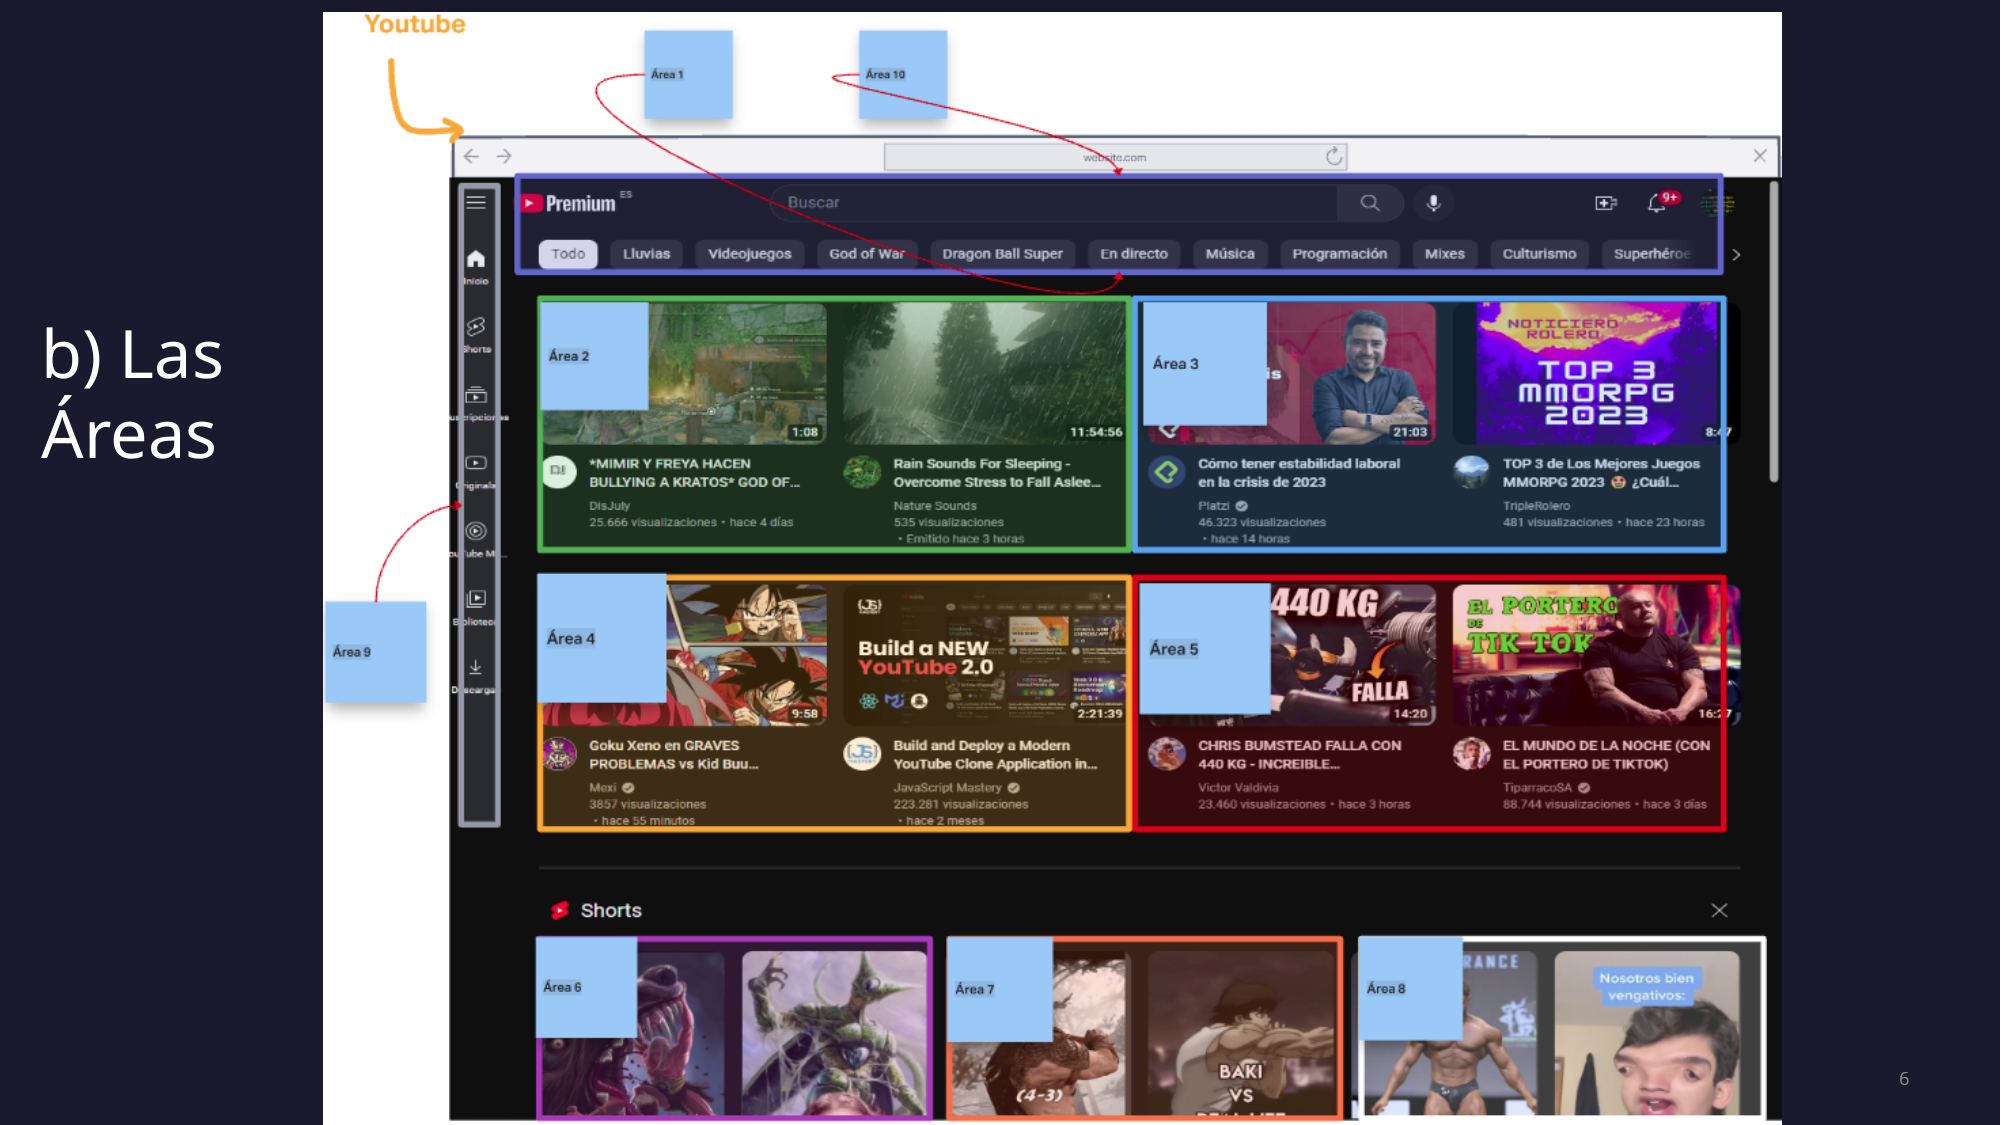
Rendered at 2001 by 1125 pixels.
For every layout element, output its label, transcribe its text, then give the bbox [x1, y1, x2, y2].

picture [323, 12, 1782, 1125]
title b) Las Áreas [41, 311, 323, 485]
slide_number 6 [1782, 1067, 1910, 1093]
